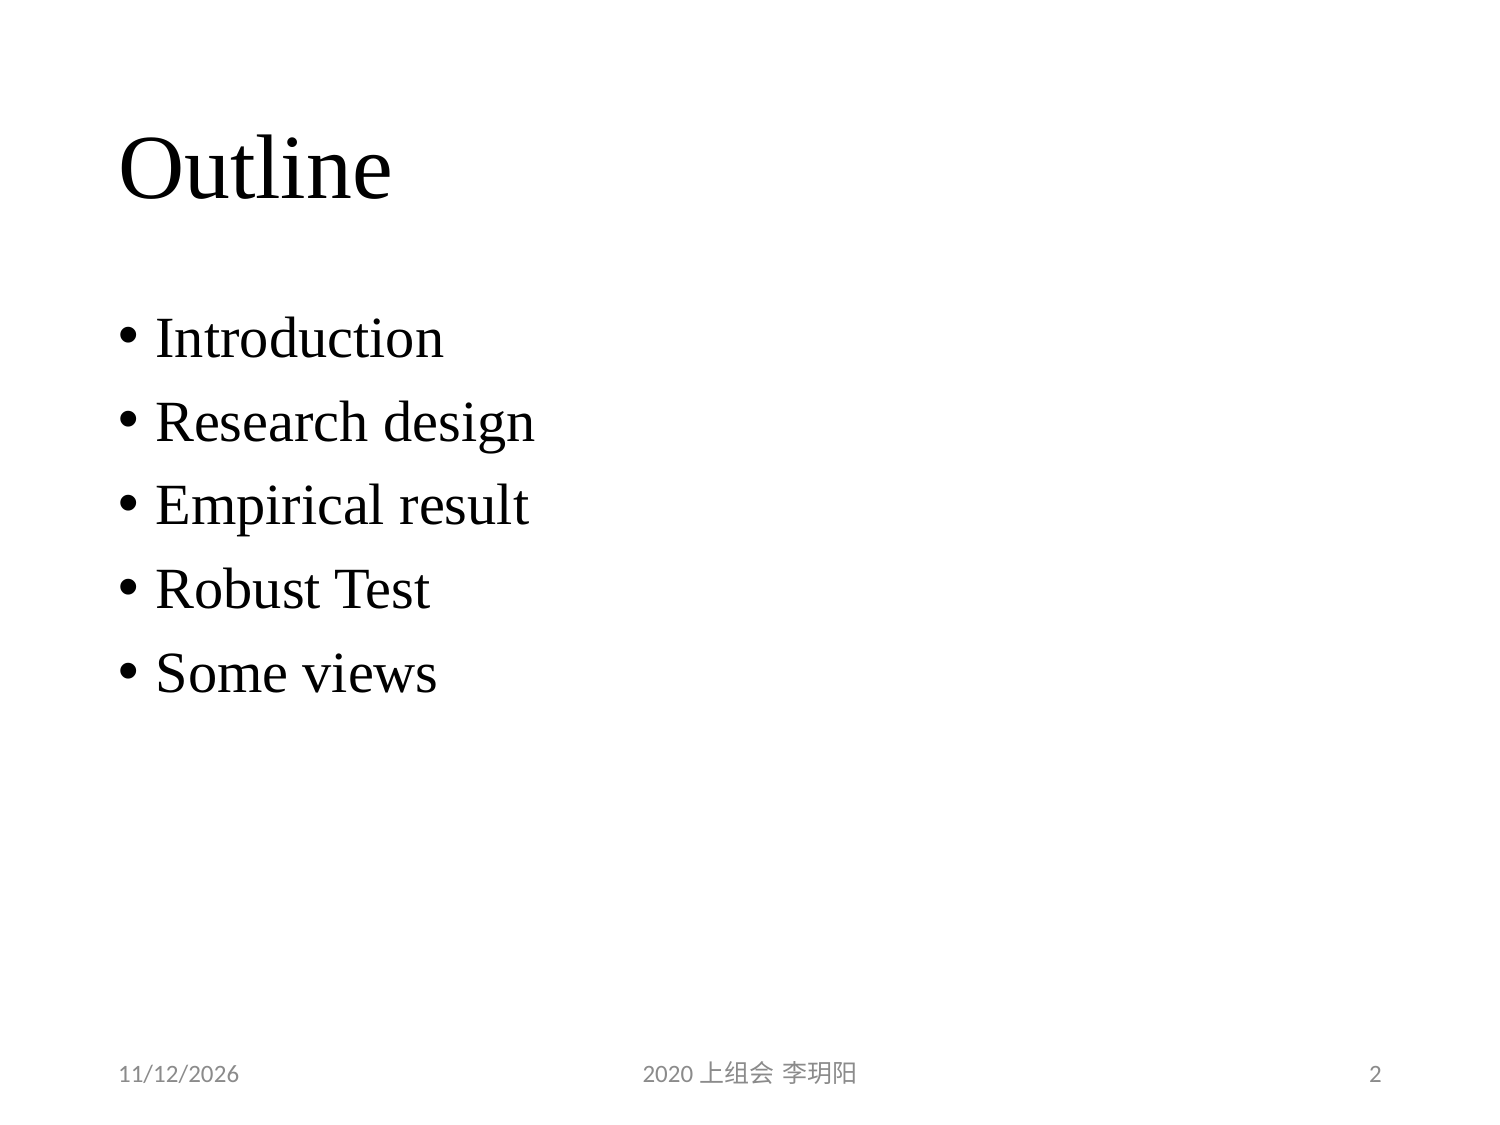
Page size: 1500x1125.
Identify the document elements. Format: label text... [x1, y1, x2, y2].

footer 2020上组会 李玥阳 [496, 1042, 1004, 1103]
list Introduction Research design Empirical result Robust Test Some views [103, 299, 1397, 1014]
slide_number 2 [1059, 1042, 1397, 1103]
title Outline [103, 59, 1397, 278]
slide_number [103, 1042, 441, 1103]
